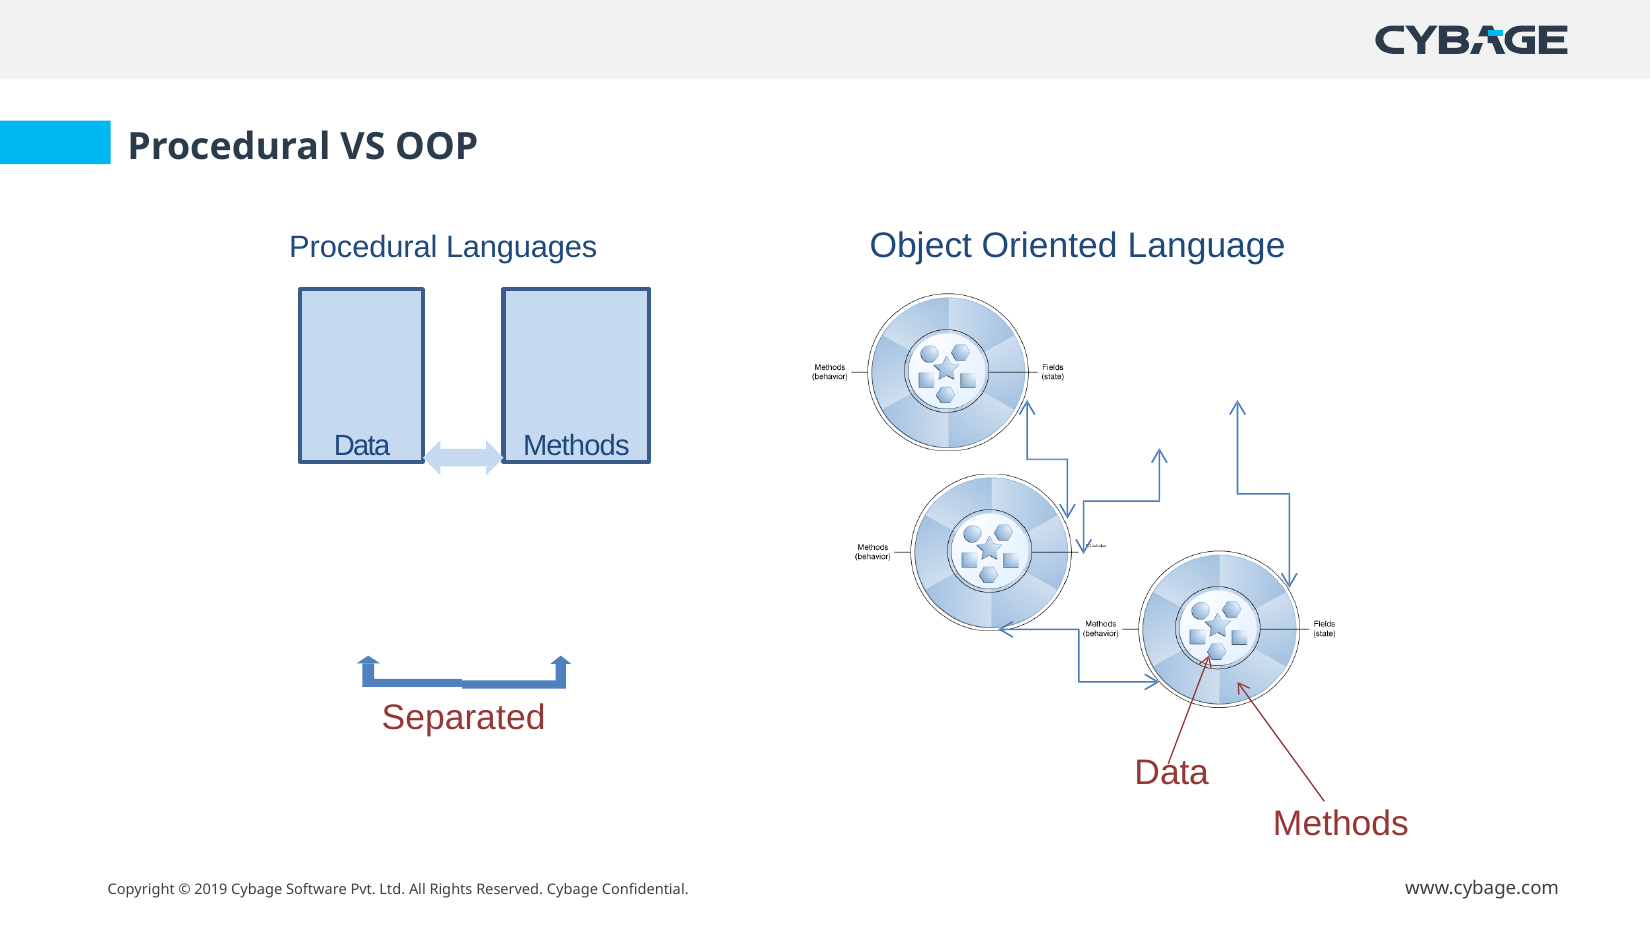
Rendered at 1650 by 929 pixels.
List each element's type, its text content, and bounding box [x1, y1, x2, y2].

text_box [114, 214, 1515, 802]
text_box [1237, 682, 1325, 802]
text_box [1075, 448, 1168, 555]
text_box Methods [503, 289, 650, 462]
text_box [1229, 399, 1298, 588]
text_box [356, 655, 462, 687]
text_box Procedural Languages Object Oriented Language [287, 202, 1287, 269]
text_box [855, 474, 1107, 631]
text_box [0, 118, 110, 166]
text_box Data [300, 289, 423, 462]
text_box Procedural VS OOP [110, 114, 775, 190]
text_box [1018, 399, 1076, 519]
text_box Separated [379, 692, 548, 737]
text_box [462, 655, 572, 689]
text_box [1078, 547, 1339, 712]
text_box [812, 293, 1064, 451]
text_box [1167, 655, 1212, 765]
text_box Data Methods [1132, 738, 1412, 843]
text_box [998, 621, 1160, 691]
text_box [422, 440, 504, 476]
